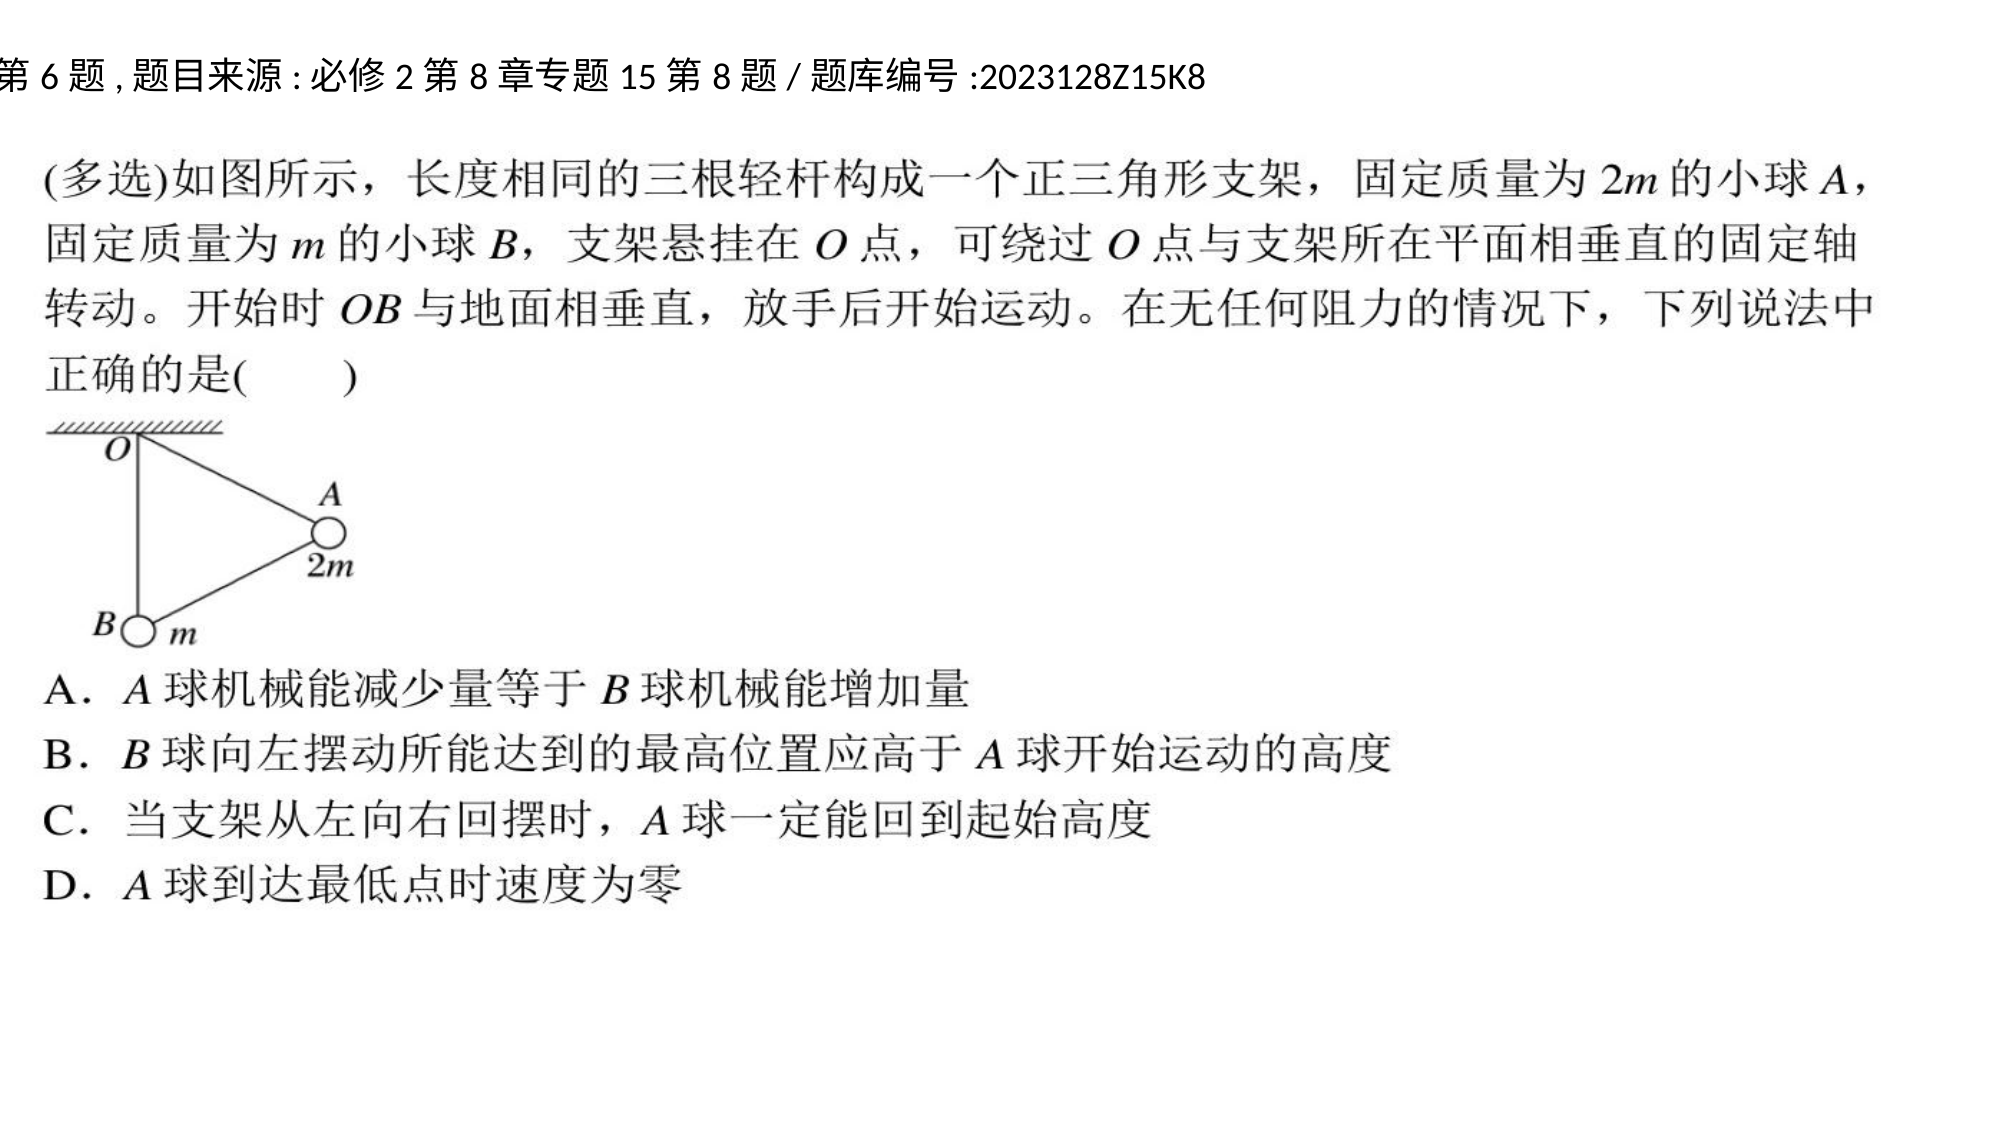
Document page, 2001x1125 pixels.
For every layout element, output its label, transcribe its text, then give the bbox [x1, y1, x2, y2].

picture [0, 149, 1949, 1125]
text_box 第6题,题目来源:必修2第8章专题15第8题/题库编号:2023128Z15K8 [0, 0, 1221, 105]
